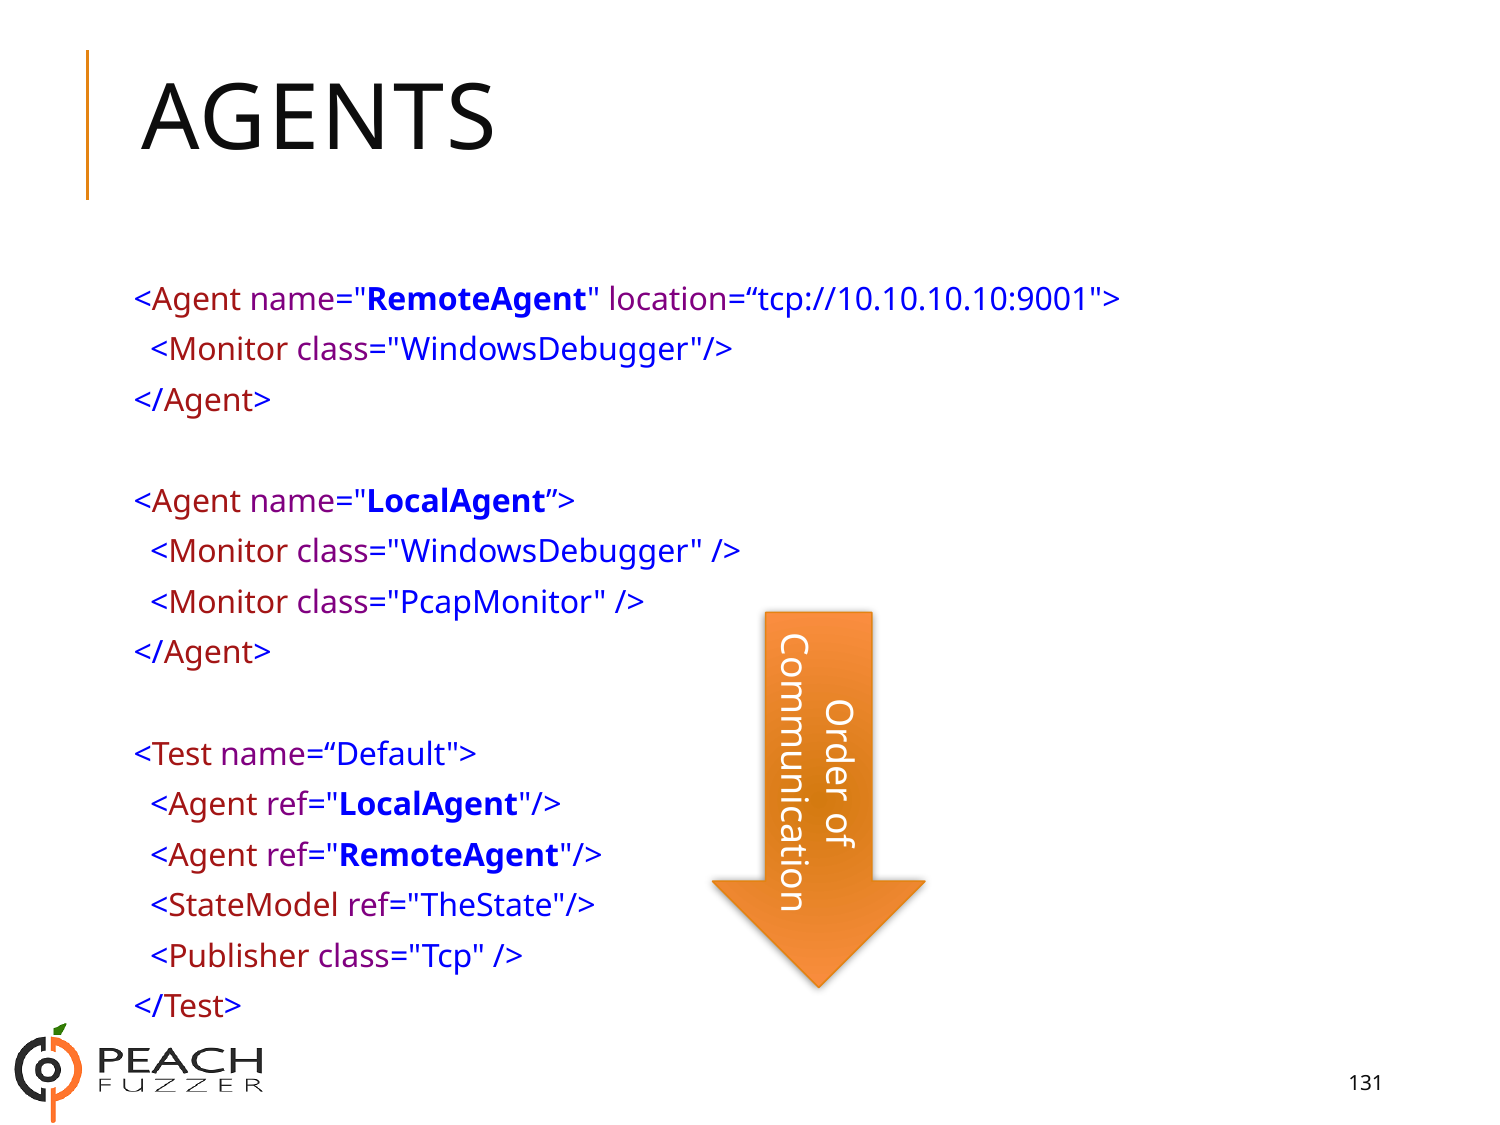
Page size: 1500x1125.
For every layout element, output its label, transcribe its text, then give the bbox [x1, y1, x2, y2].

list <Agent name="RemoteAgent" location=“tcp://10.10.10.10:9001"> <Monitor class="WindowsDebugger"/> </Agent> <Agent name="LocalAgent”> <Monitor class="WindowsDebugger" /> <Monitor class="PcapMonitor" /> </Agent> <Test name=“Default"> <Agent ref="LocalAgent"/> <Agent ref="RemoteAgent"/> <StateModel ref="TheState"/> <Publisher class="Tcp" /> </Test> [126, 275, 1322, 1035]
picture [0, 1017, 288, 1125]
slide_number 131 [1333, 1061, 1454, 1107]
text_box Order of Communication [711, 611, 926, 989]
title Agents [126, 0, 1322, 246]
